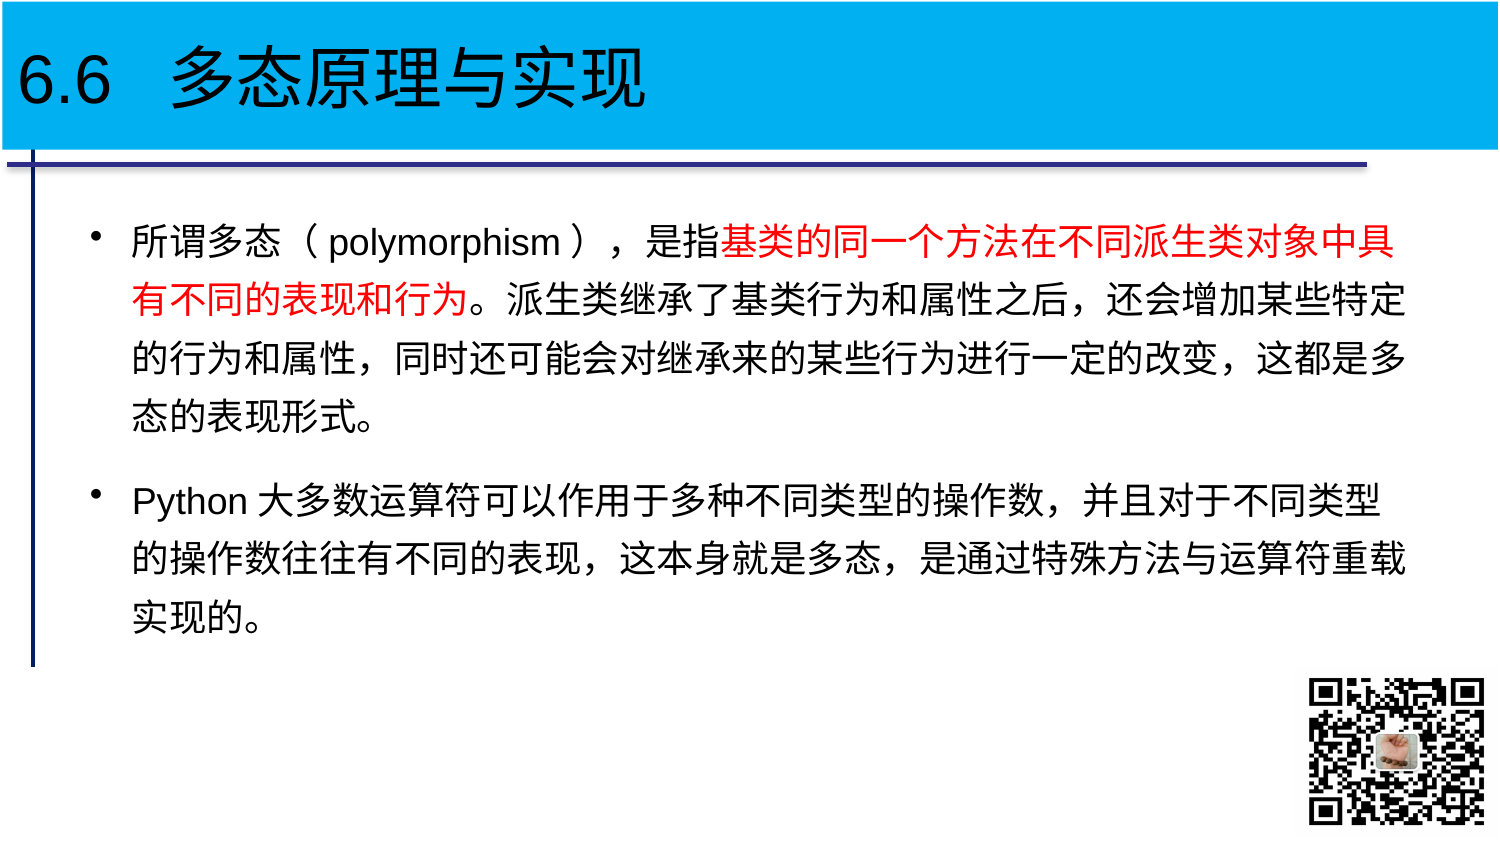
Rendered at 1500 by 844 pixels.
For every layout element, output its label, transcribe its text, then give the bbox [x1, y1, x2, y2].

title 6.6 多态原理与实现 [2, 1, 1499, 150]
list 所谓多态（polymorphism），是指基类的同一个方法在不同派生类对象中具有不同的表现和行为。派生类继承了基类行为和属性之后，还会增加某些特定的行为和属性，同时还可能会对继承来的某些行为进行一定的改变，这都是多态的表现形式。 Python大多数运算符可以作用于多种不同类型的操作数，并且对于不同类型的操作数往往有不同的表现，这本身就是多态，是通过特殊方法与运算符重载实现的。 [74, 196, 1426, 755]
slide_number [1074, 768, 1426, 828]
picture [1295, 666, 1498, 837]
